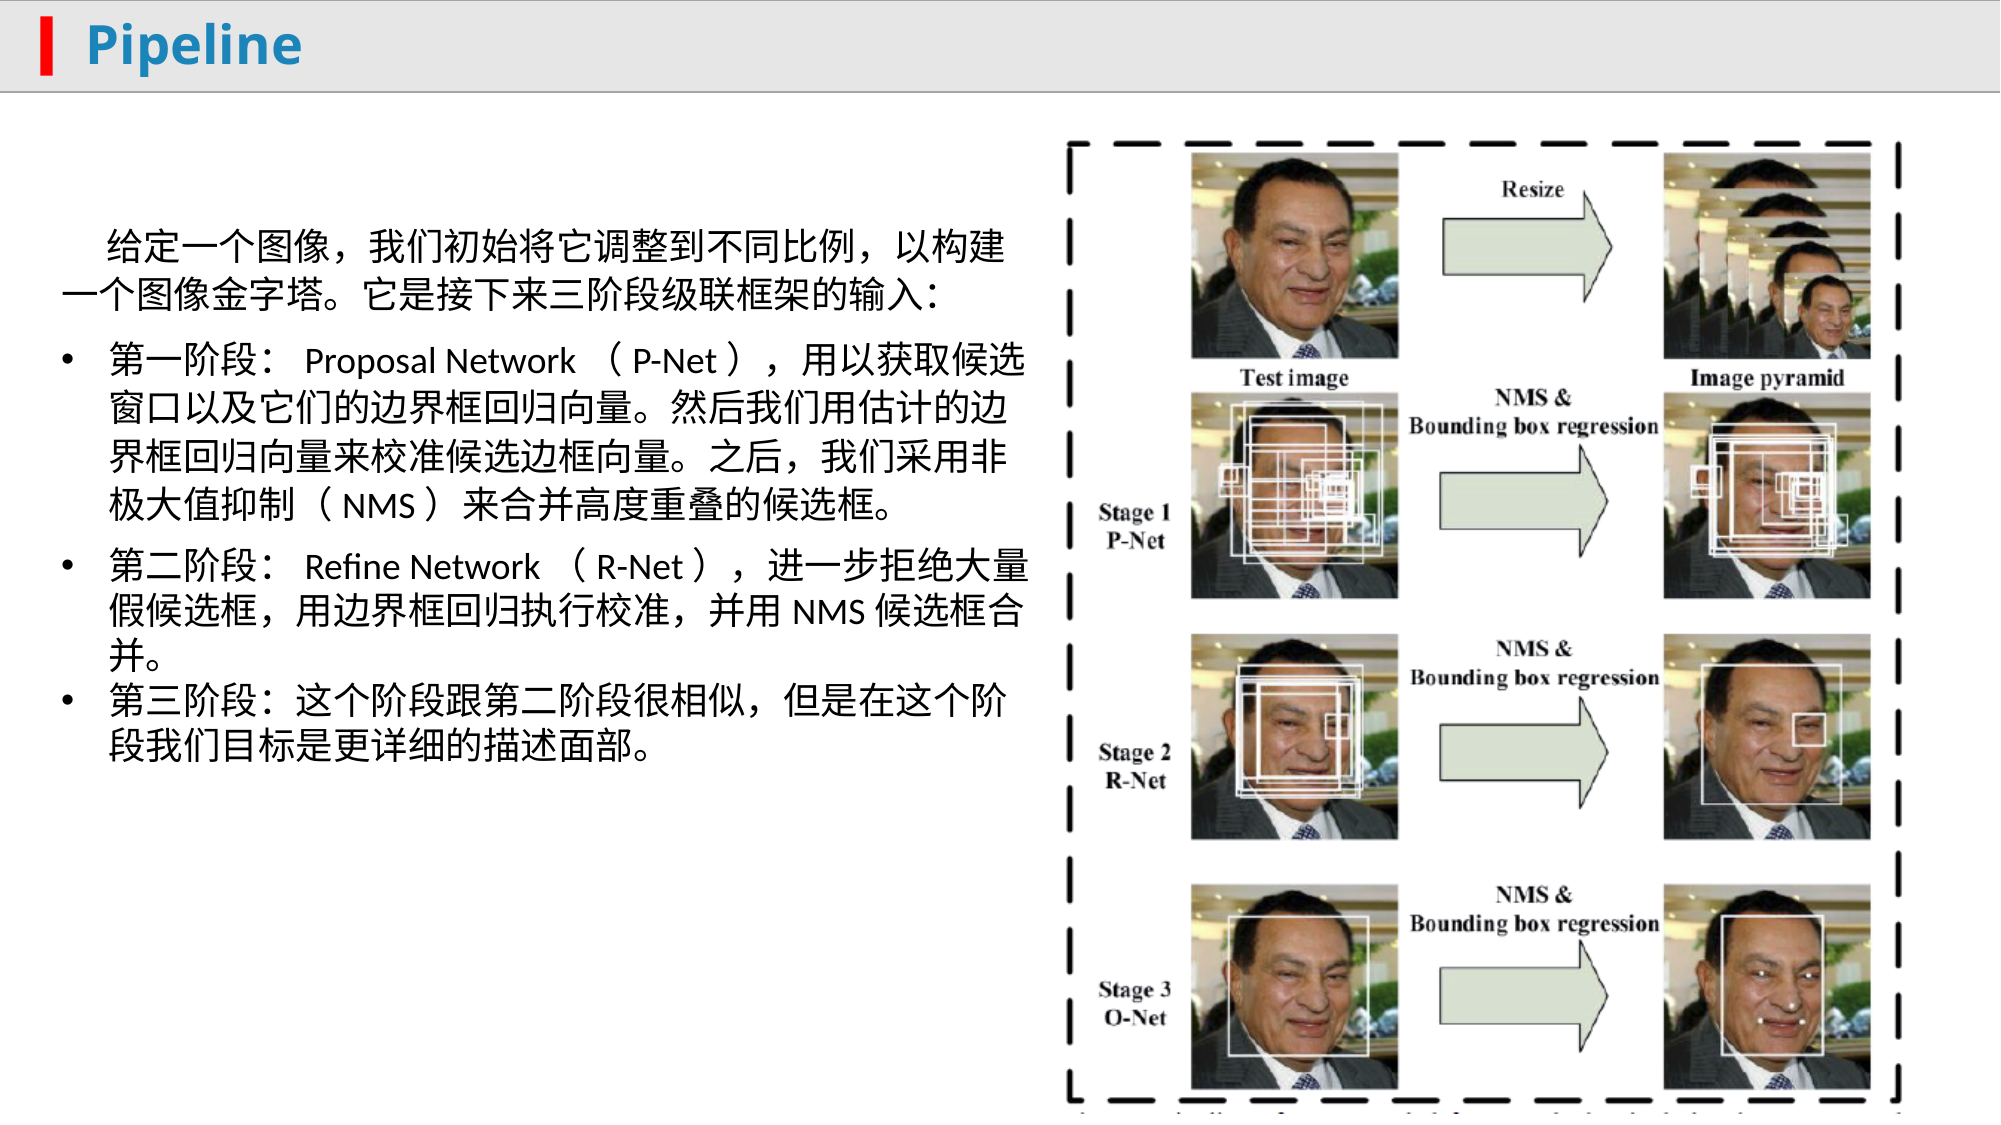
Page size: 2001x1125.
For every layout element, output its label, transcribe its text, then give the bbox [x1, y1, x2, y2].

text_box 给定一个图像，我们初始将它调整到不同比例，以构建一个图像金字塔。它是接下来三阶段级联框架的输入： 第一阶段：Proposal Network（P-Net），用以获取候选窗口以及它们的边界框回归向量。然后我们用估计的边界框回归向量来校准候选边框向量。之后，我们采用非极大值抑制（NMS）来合并高度重叠的候选框。 第二阶段：Refine Network（R-Net），进一步拒绝大量假候选框，用边界框回归执行校准，并用NMS候选框合并。 第三阶段：这个阶段跟第二阶段很相似，但是在这个阶段我们目标是更详细的描述面部。 [46, 212, 1047, 775]
text_box Pipeline [70, 0, 2000, 102]
picture [1056, 132, 1911, 1114]
text_box [0, 0, 70, 93]
text_box [39, 15, 54, 77]
